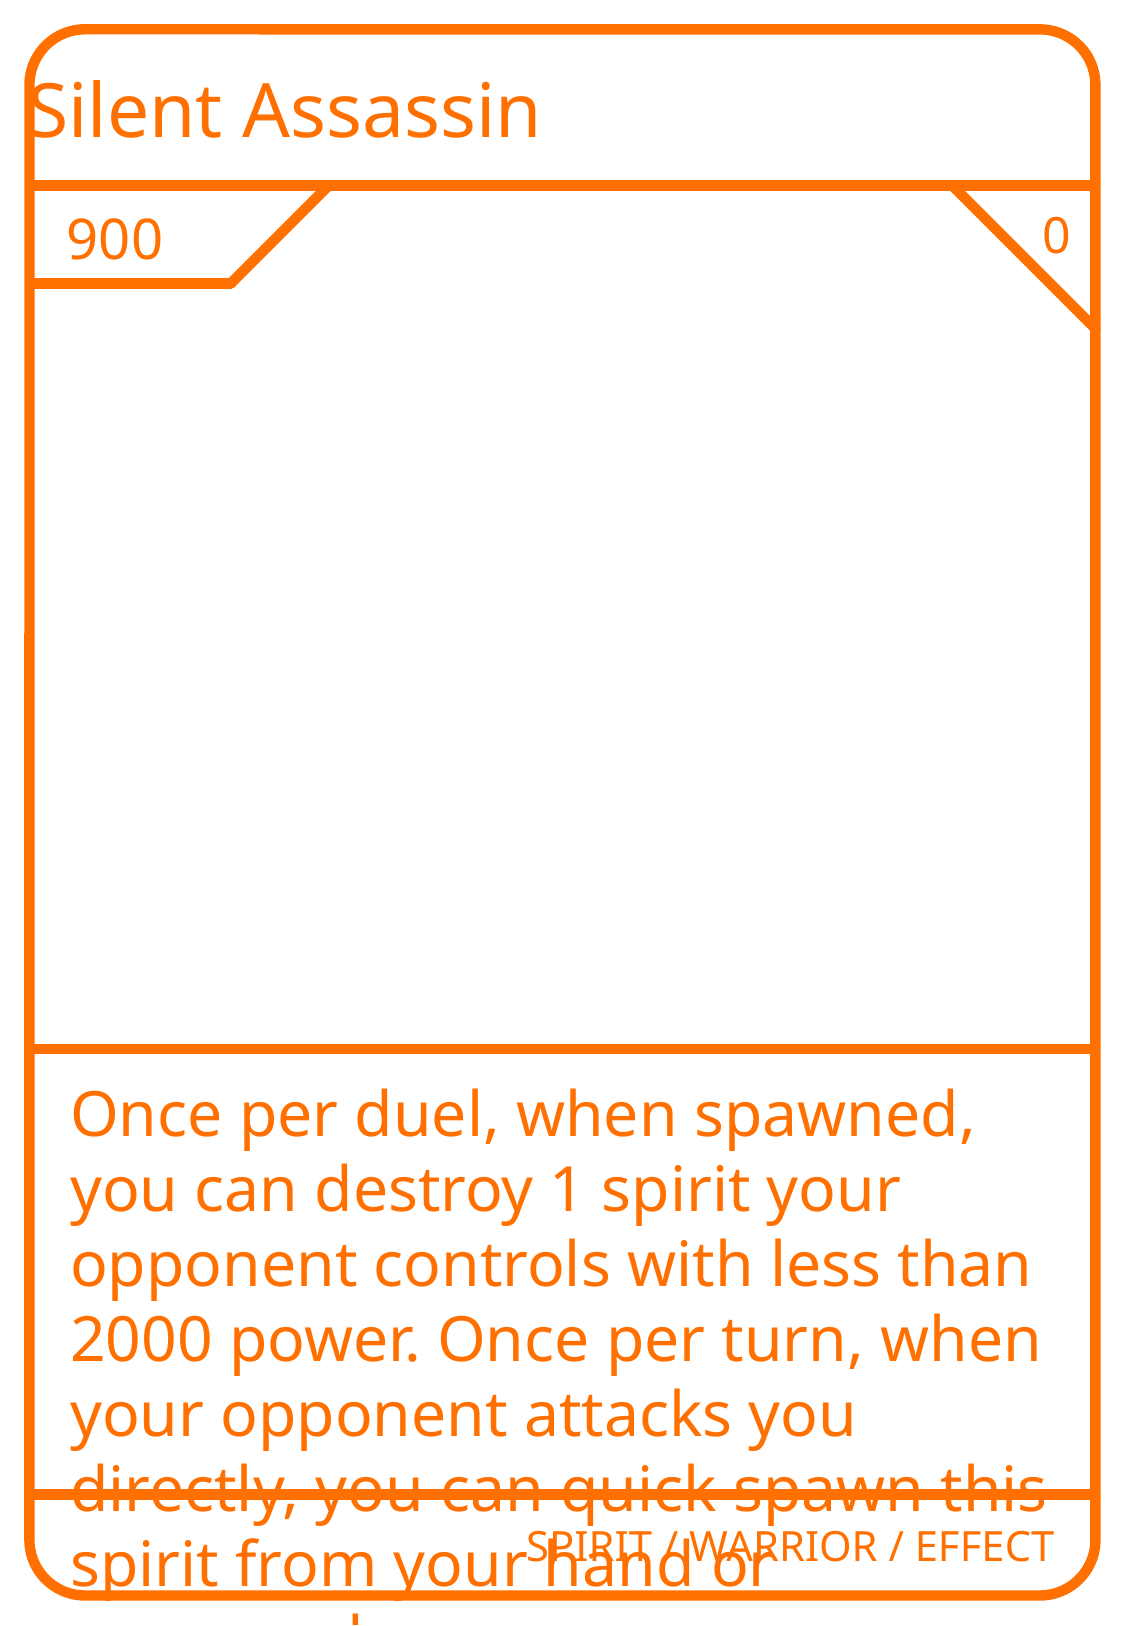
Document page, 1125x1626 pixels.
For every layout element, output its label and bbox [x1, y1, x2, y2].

text_box [0, 0, 1125, 1625]
